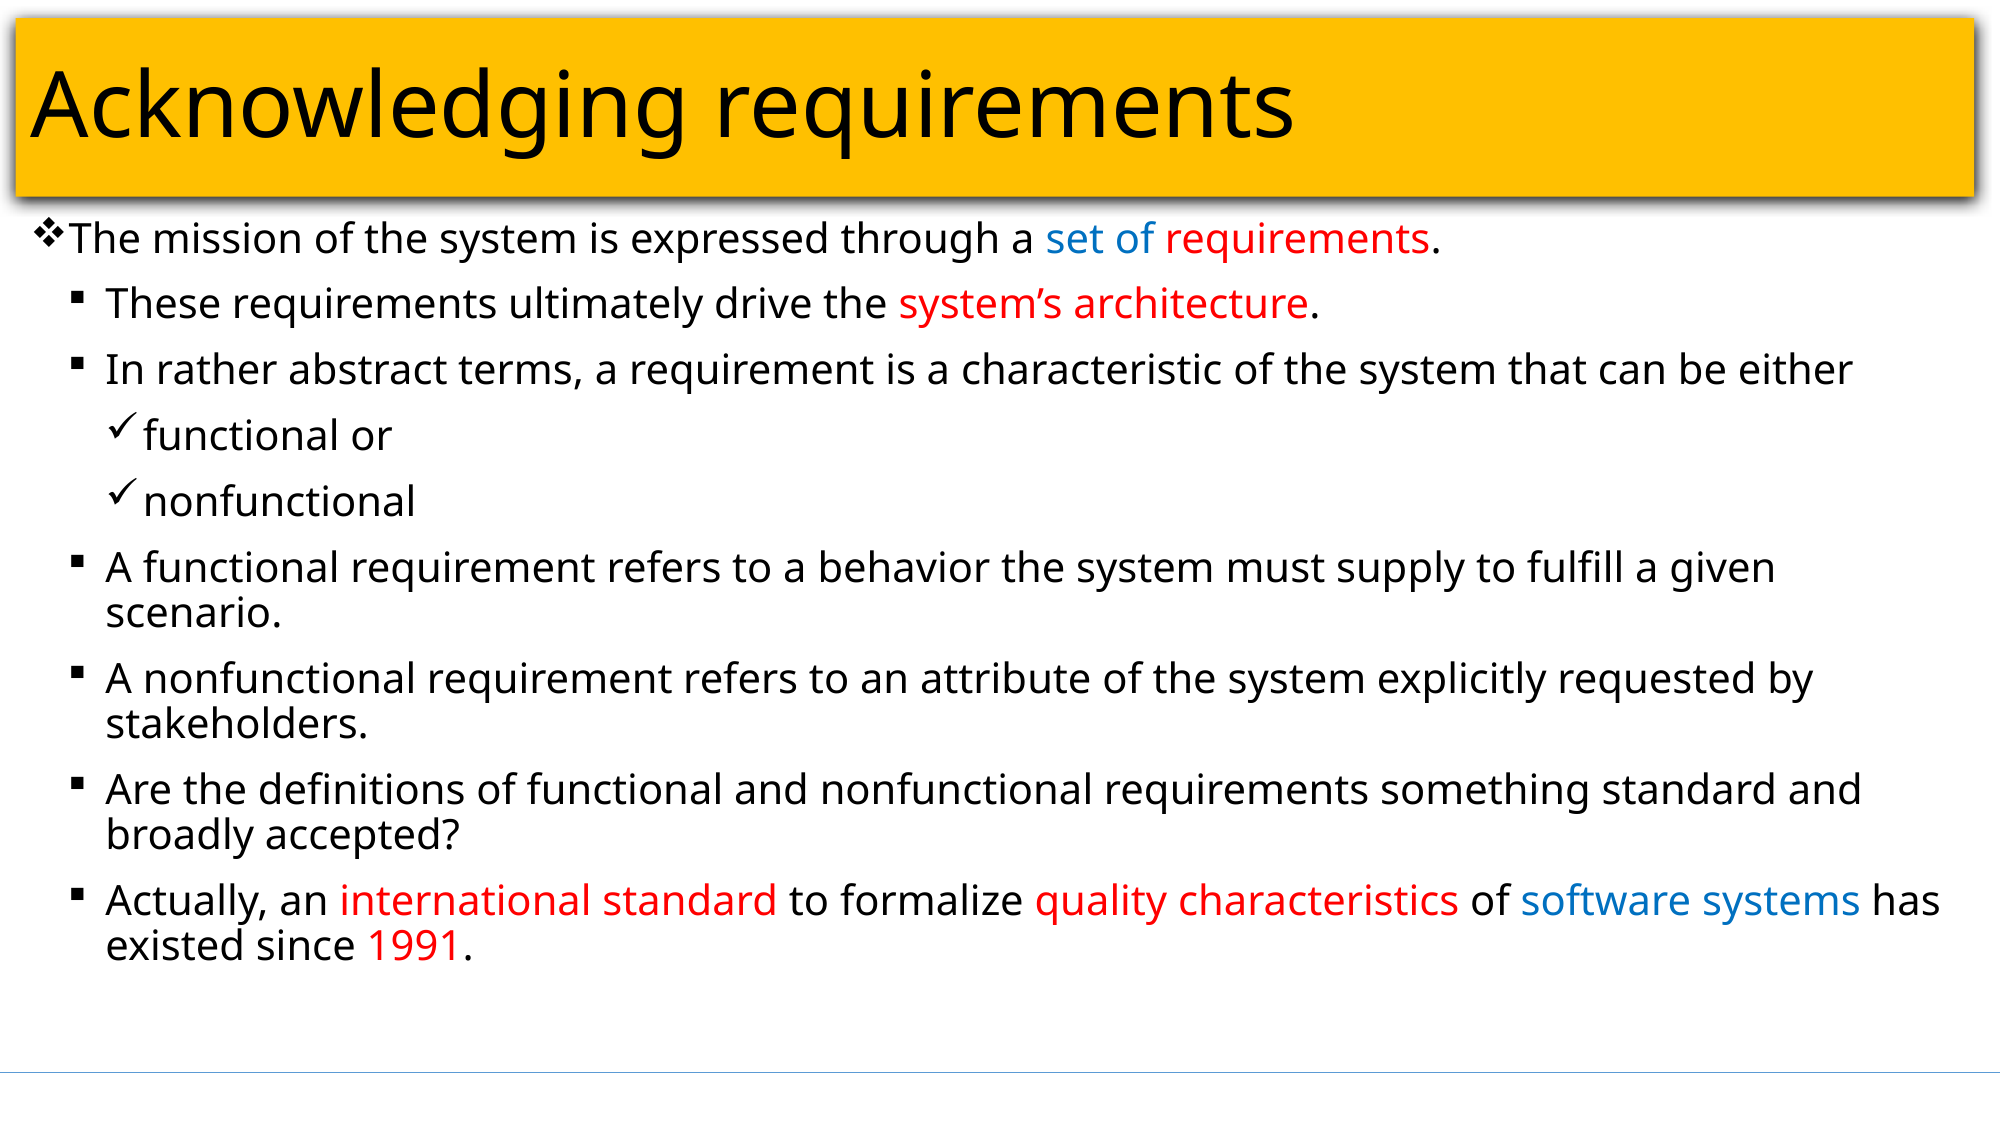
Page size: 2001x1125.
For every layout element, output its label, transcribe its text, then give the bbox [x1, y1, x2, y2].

list The mission of the system is expressed through a set of requirements. These requirements ultimately drive the system’s architecture. In rather abstract terms, a requirement is a characteristic of the system that can be either functional or nonfunctional A functional requirement refers to a behavior the system must supply to fulfill a given scenario. A nonfunctional requirement refers to an attribute of the system explicitly requested by stakeholders. Are the definitions of functional and nonfunctional requirements something standard and broadly accepted? Actually, an international standard to formalize quality characteristics of software systems has existed since 1991. [15, 209, 1975, 1112]
title Acknowledging requirements [15, 18, 1975, 197]
